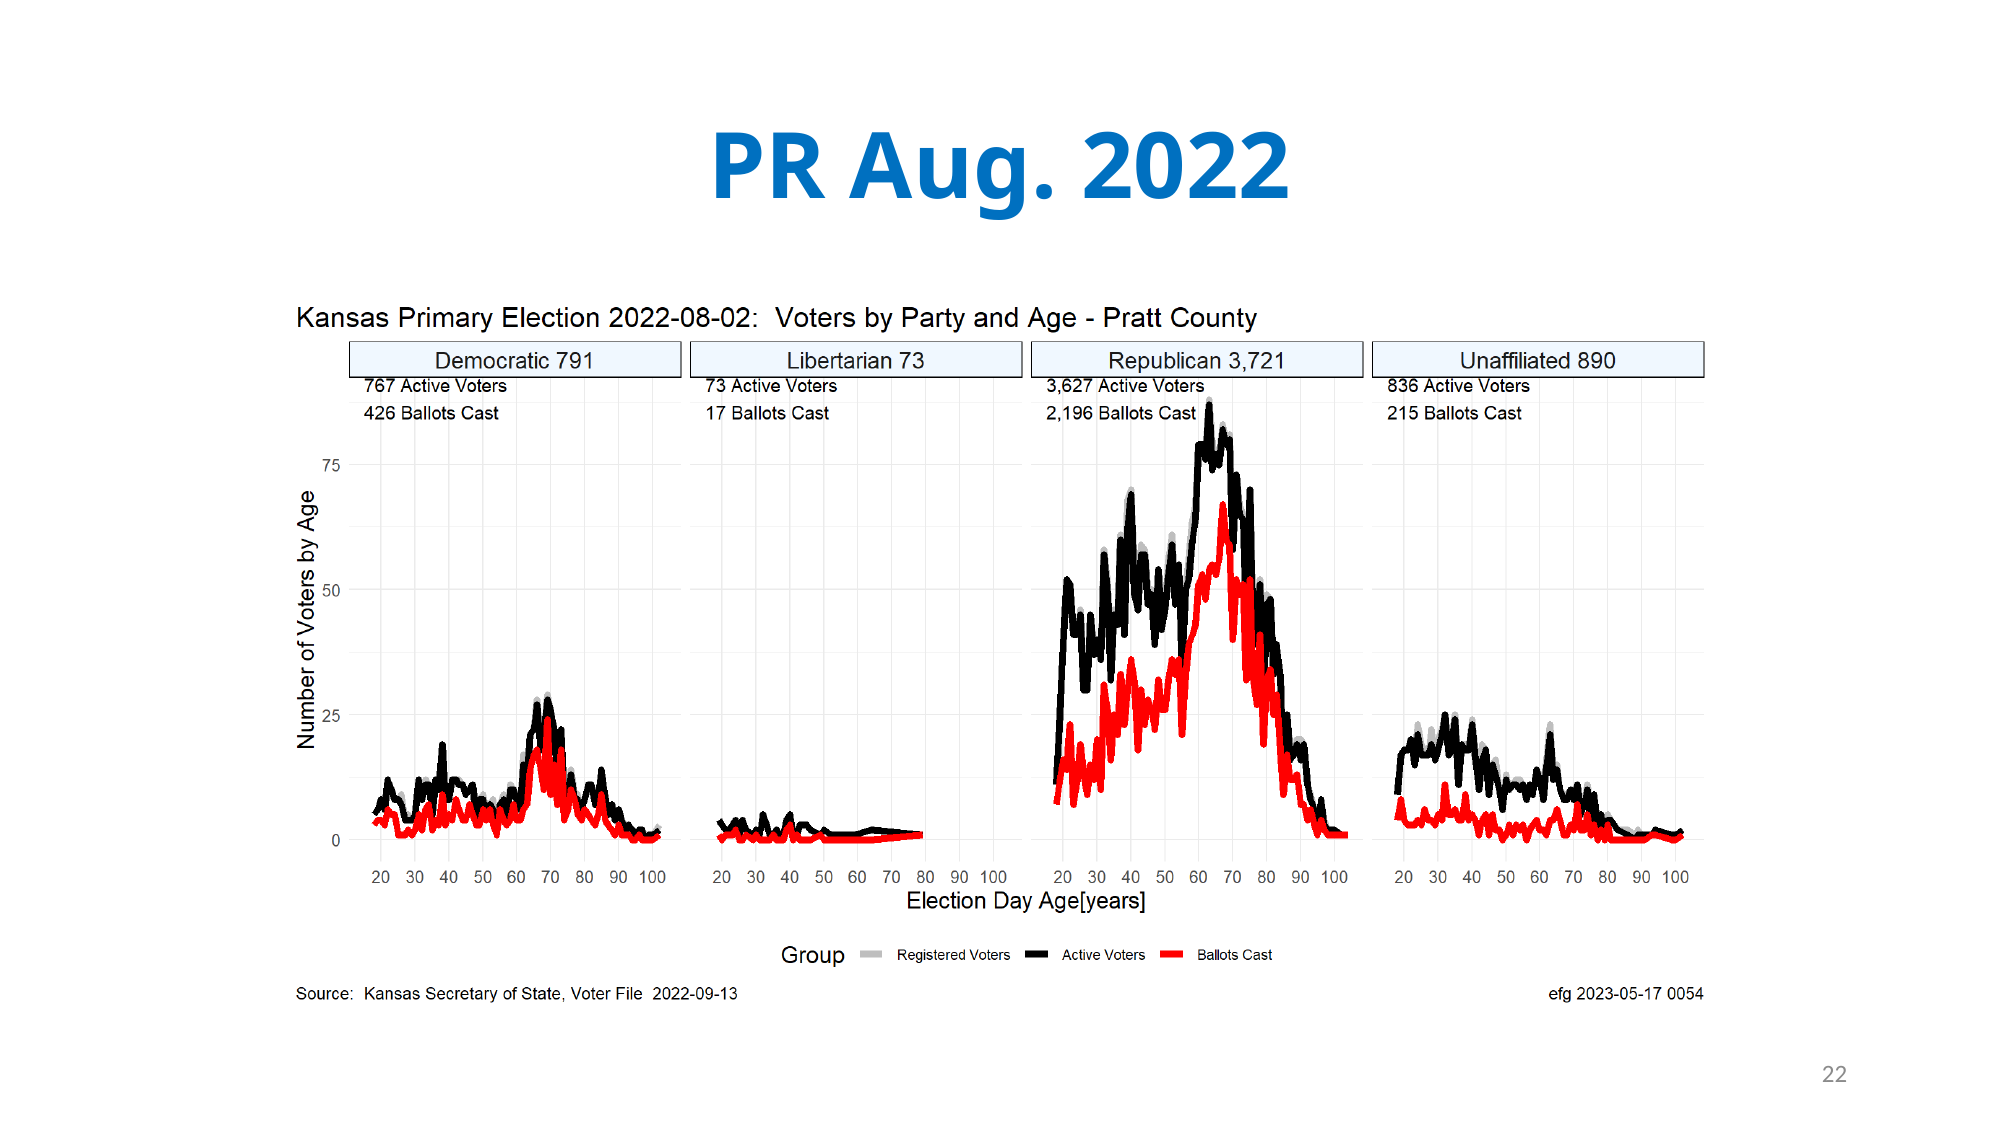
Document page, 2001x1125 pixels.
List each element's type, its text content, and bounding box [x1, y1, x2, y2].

picture [287, 297, 1713, 1011]
slide_number ‹#› [1412, 1042, 1863, 1103]
title PR Aug. 2022 [137, 59, 1863, 278]
